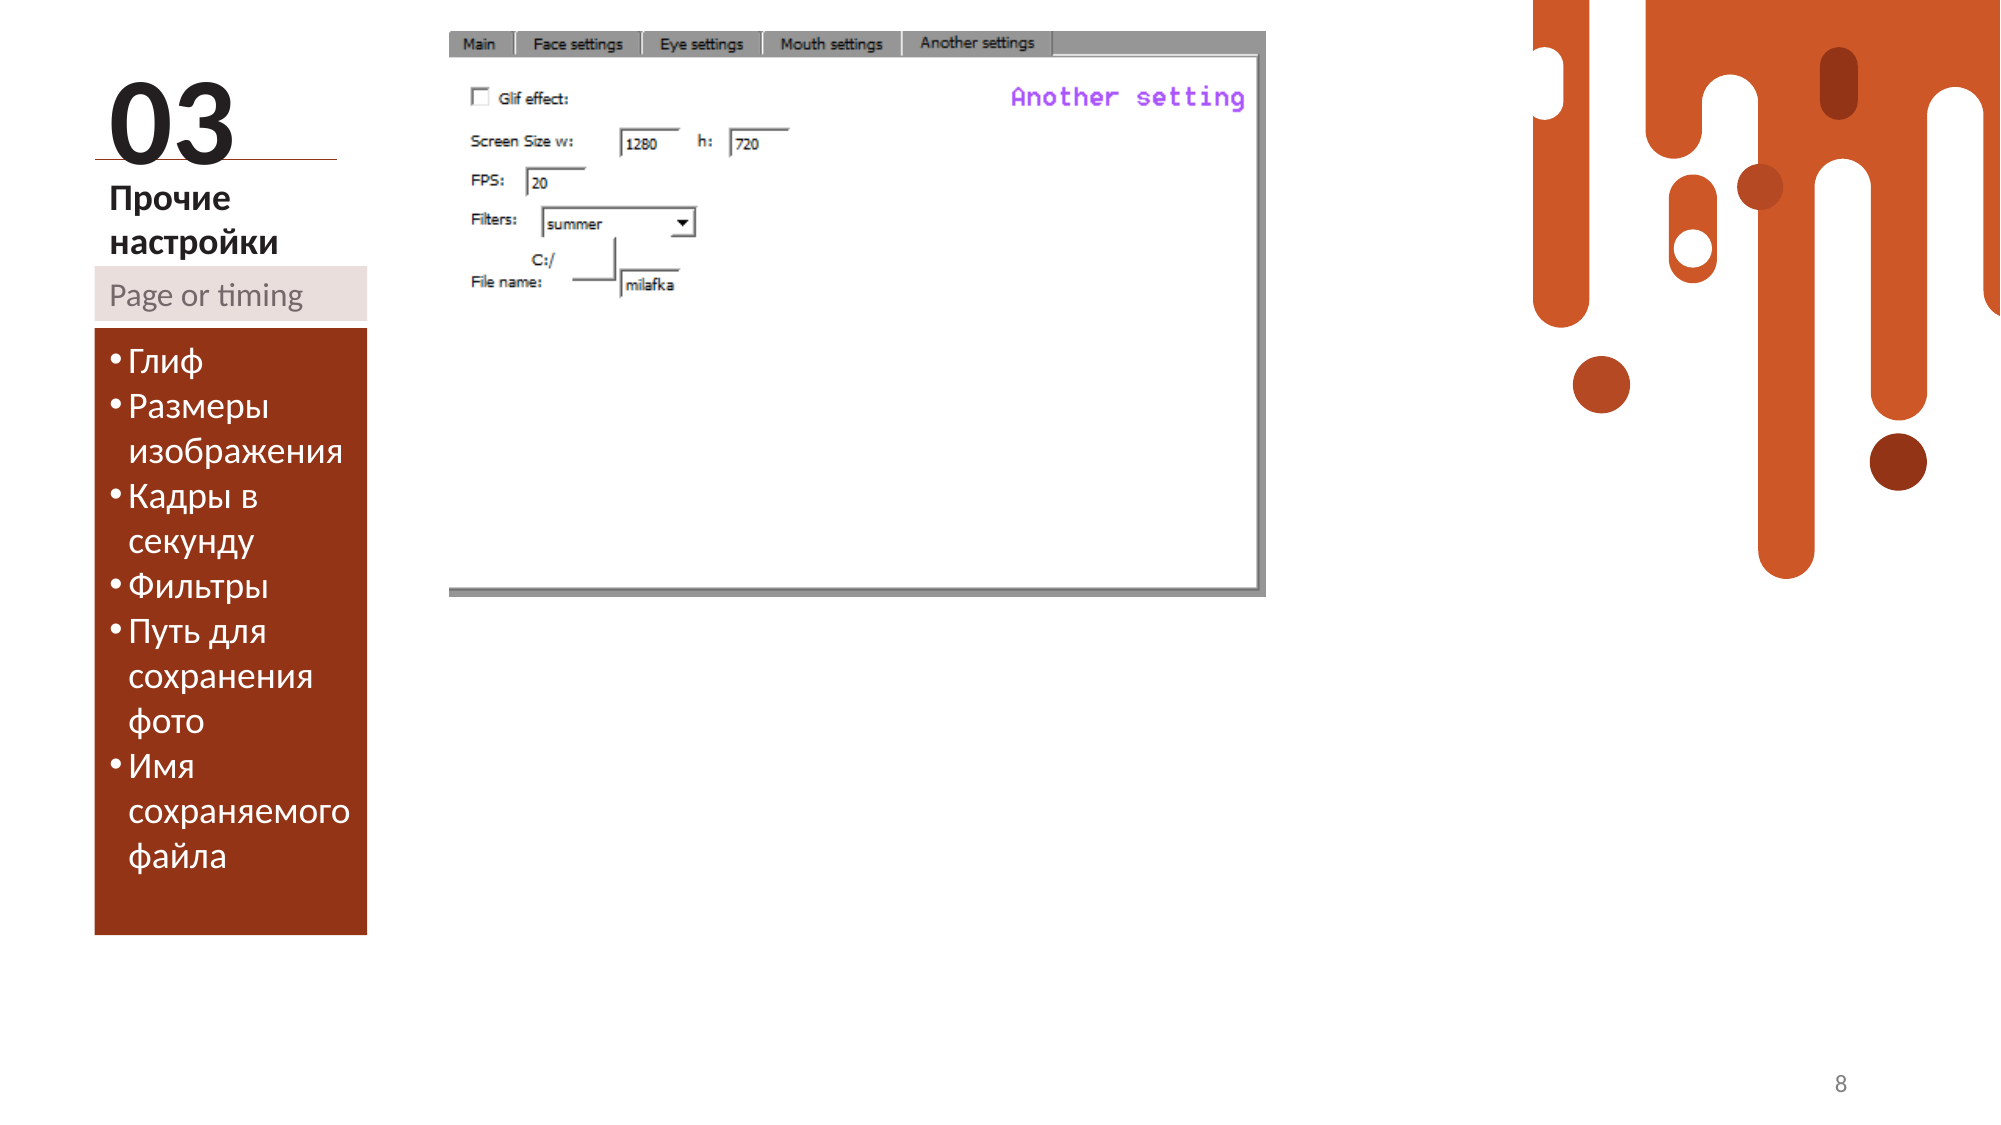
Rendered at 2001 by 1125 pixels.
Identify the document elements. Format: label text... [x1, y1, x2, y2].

text_box 03 [94, 32, 361, 197]
slide_number 8 [1412, 1052, 1863, 1113]
text_box Глиф Размеры изображения Кадры в секунду Фильтры Путь для сохранения фото Имя сохраняемого файла [94, 327, 368, 936]
text_box Page or timing [94, 266, 368, 321]
text_box Прочие настройки [94, 197, 340, 270]
picture [449, 31, 1266, 597]
